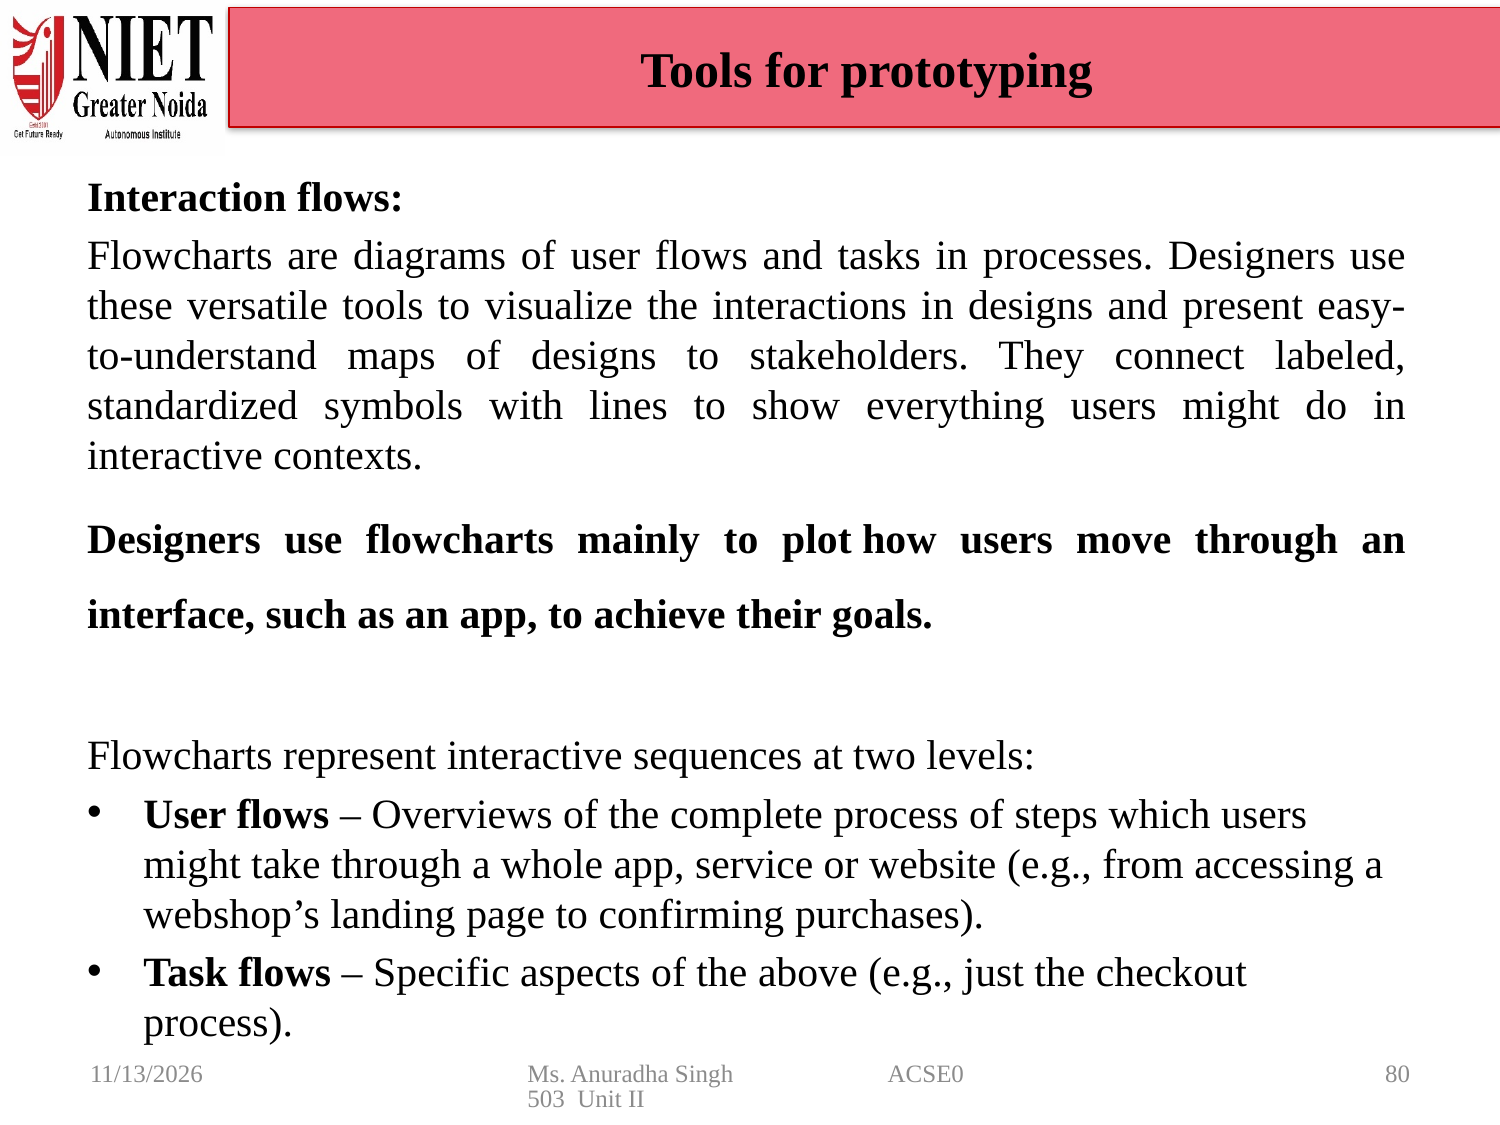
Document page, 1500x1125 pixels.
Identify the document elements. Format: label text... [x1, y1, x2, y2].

list Interaction flows: Flowcharts are diagrams of user flows and tasks in processes. Designers use these versatile tools to visualize the interactions in designs and present easy-to-understand maps of designs to stakeholders. They connect labeled, standardized symbols with lines to show everything users might do in interactive contexts. Designers use flowcharts mainly to plot how users move through an interface, such as an app, to achieve their goals. Flowcharts represent interactive sequences at two levels: User flows – Overviews of the complete process of steps which users might take through a whole app, service or website (e.g., from accessing a webshop’s landing page to confirming purchases). Task flows – Specific aspects of the above (e.g., just the checkout process). [71, 137, 1422, 1054]
picture [0, 0, 226, 156]
slide_number 80 [1074, 1042, 1425, 1103]
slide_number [75, 1054, 425, 1103]
footer Ms. Anuradha Singh ACSE0503 Unit II [512, 1054, 988, 1103]
text_box Tools for prototyping [229, 7, 1500, 128]
